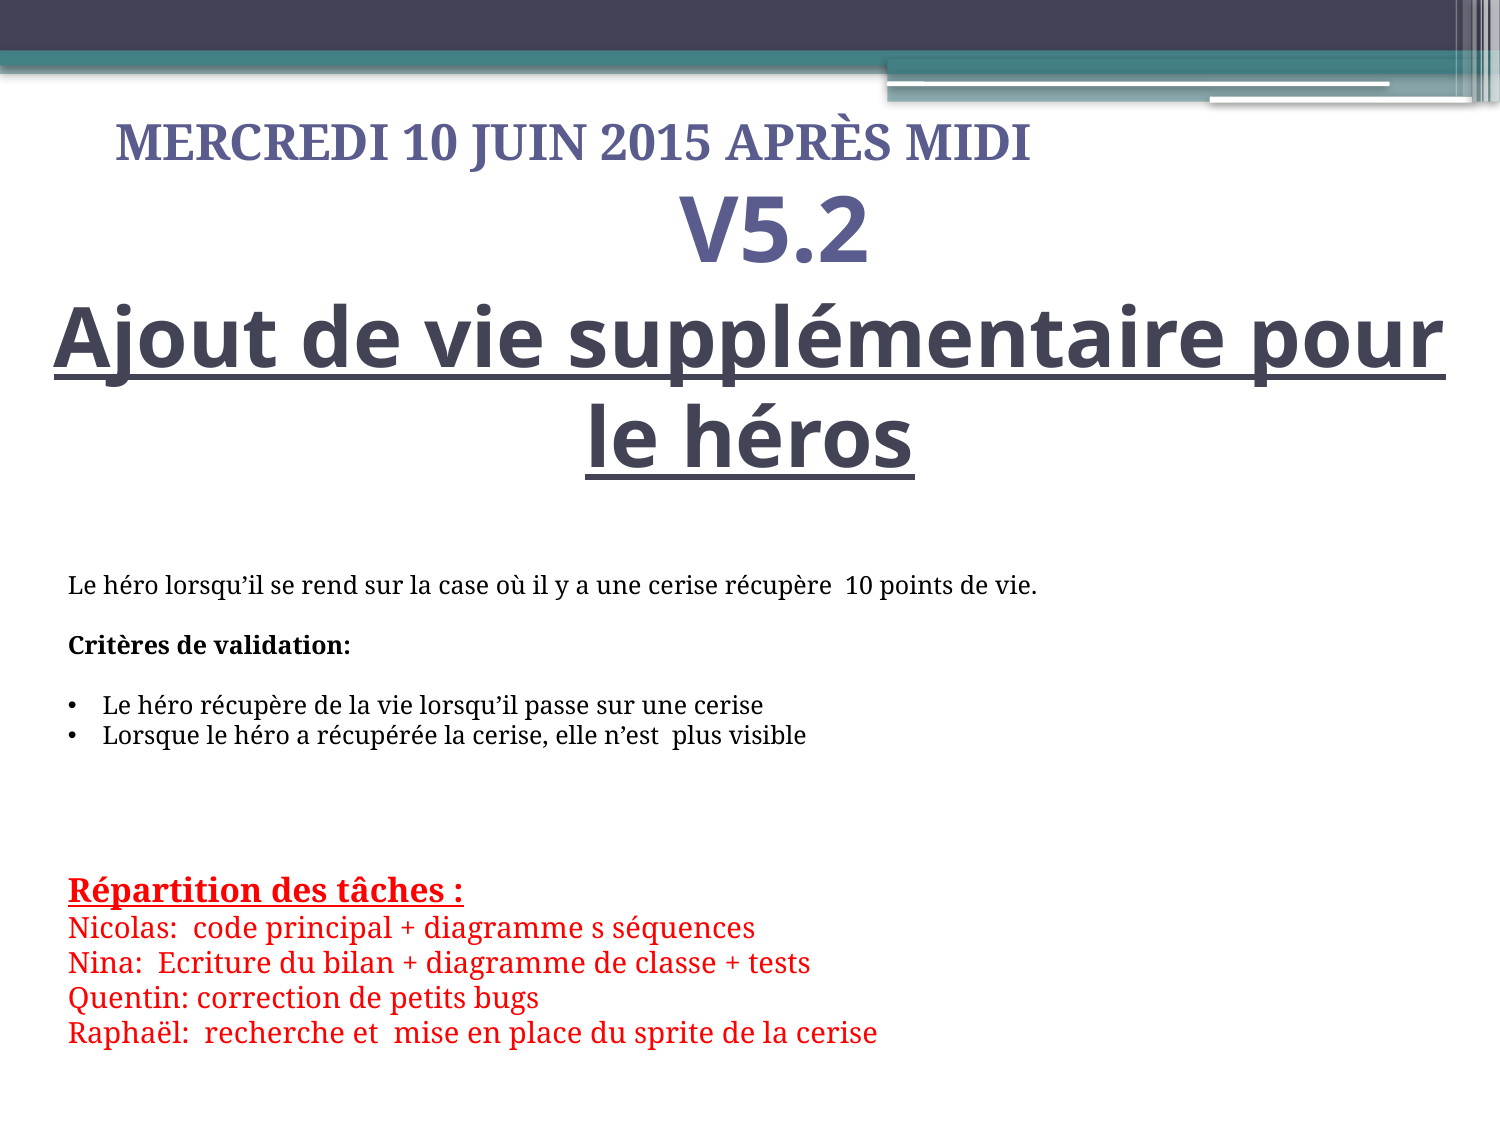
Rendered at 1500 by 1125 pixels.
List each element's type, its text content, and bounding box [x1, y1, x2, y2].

text_box Répartition des tâches : Nicolas: code principal + diagramme s séquences Nina: Ecriture du bilan + diagramme de classe + tests Quentin: correction de petits bugs Raphaël: recherche et mise en place du sprite de la cerise [53, 861, 1436, 1057]
text_box Ajout de vie supplémentaire pour le héros [0, 290, 1500, 479]
text_box Le héro lorsqu’il se rend sur la case où il y a une cerise récupère 10 points de vie. Critères de validation: Le héro récupère de la vie lorsqu’il passe sur une cerise Lorsque le héro a récupérée la cerise, elle n’est plus visible [53, 562, 1459, 802]
text_box Mercredi 10 juin 2015 après midi V5.2 [100, 101, 1451, 290]
